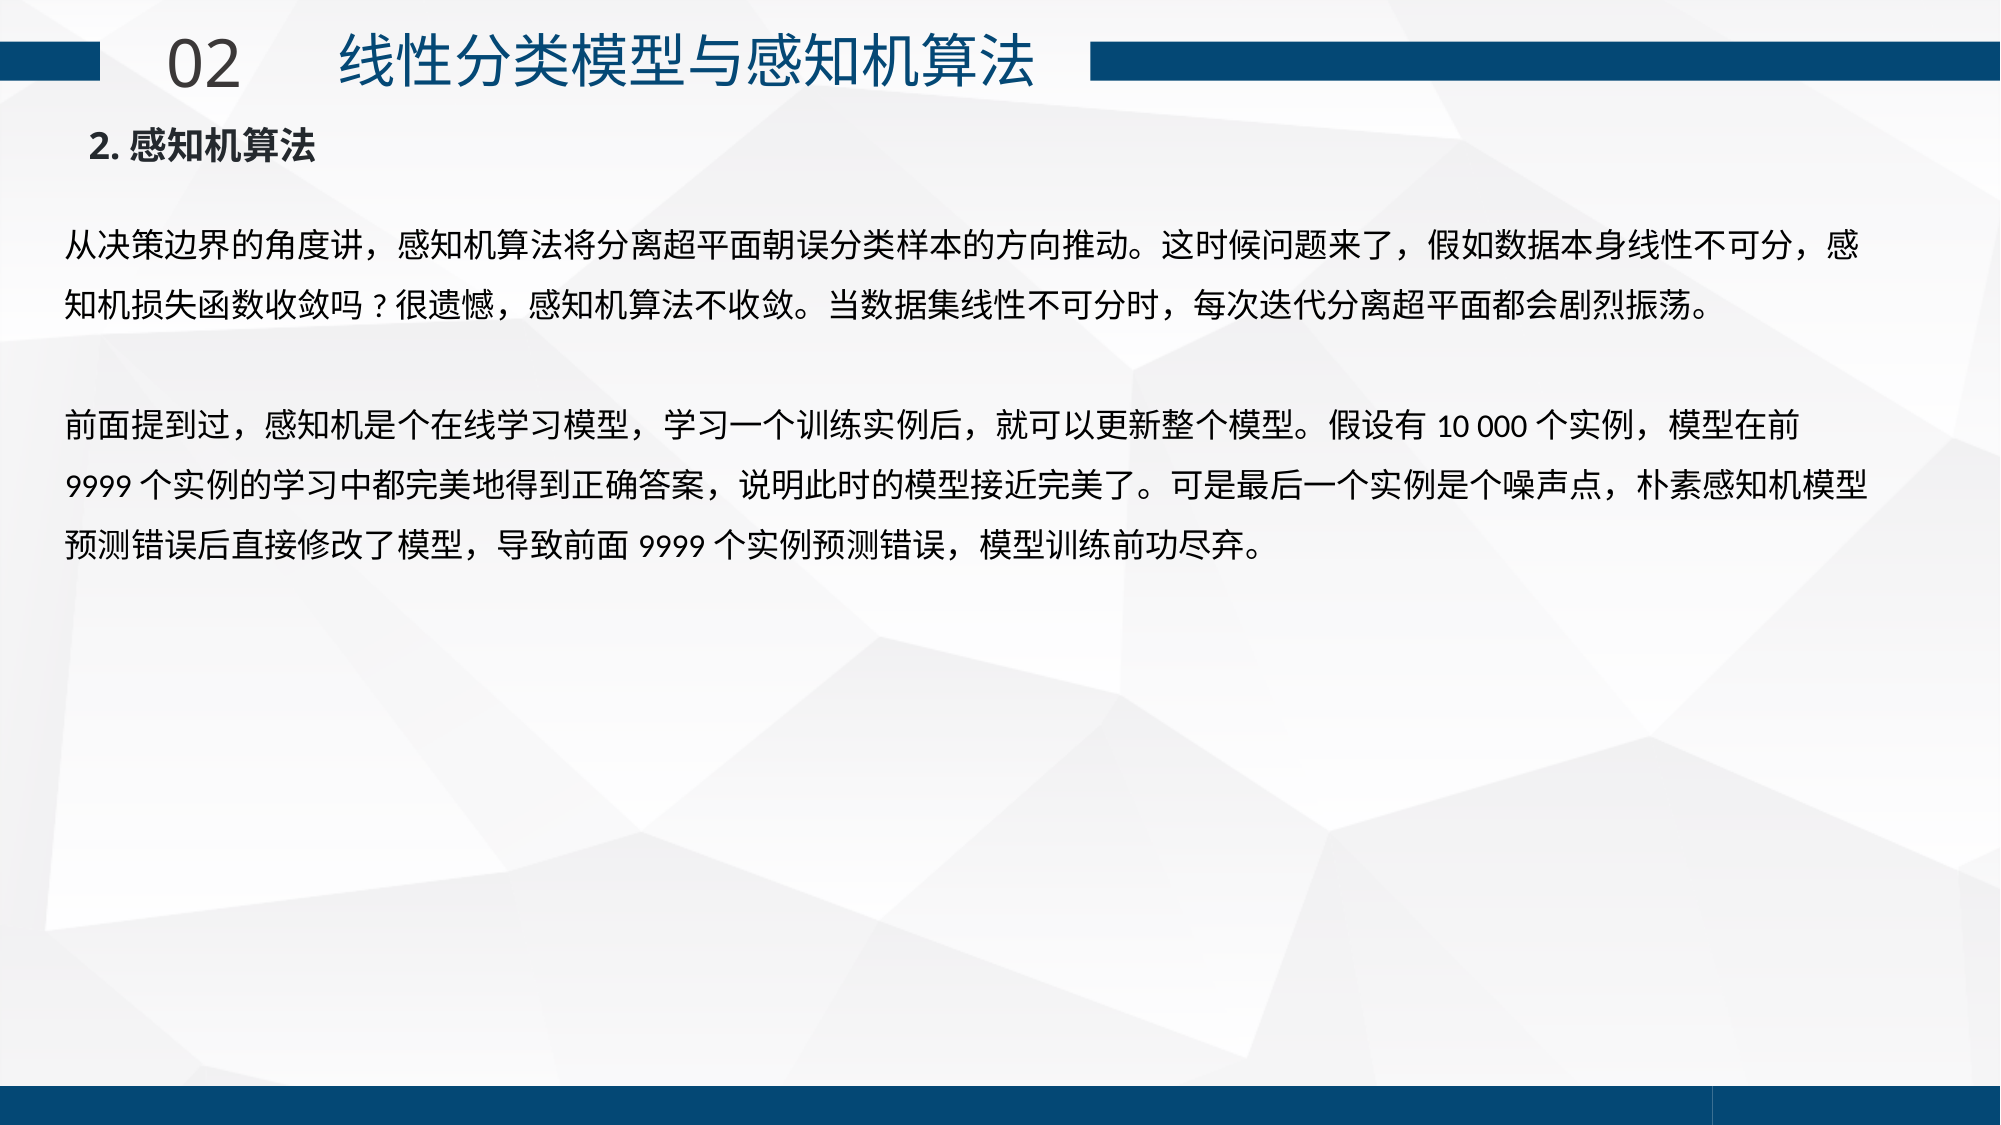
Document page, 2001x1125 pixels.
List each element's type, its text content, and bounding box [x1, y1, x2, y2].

text_box 从决策边界的角度讲，感知机算法将分离超平面朝误分类样本的方向推动。这时候问题来了，假如数据本身线性不可分，感知机损失函数收敛吗?很遗憾，感知机算法不收敛。当数据集线性不可分时，每次迭代分离超平面都会剧烈振荡。 前面提到过，感知机是个在线学习模型，学习一个训练实例后，就可以更新整个模型。假设有10 000个实例，模型在前9999个实例的学习中都完美地得到正确答案，说明此时的模型接近完美了。可是最后一个实例是个噪声点，朴素感知机模型预测错误后直接修改了模型，导致前面9999个实例预测错误，模型训练前功尽弃。 [50, 197, 1887, 572]
picture [0, 0, 2001, 1125]
text_box [0, 41, 90, 82]
text_box [1713, 1085, 2000, 1125]
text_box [90, 13, 1192, 110]
text_box [0, 1085, 1713, 1125]
text_box 2.感知机算法 [73, 114, 333, 174]
text_box [1192, 41, 2000, 82]
